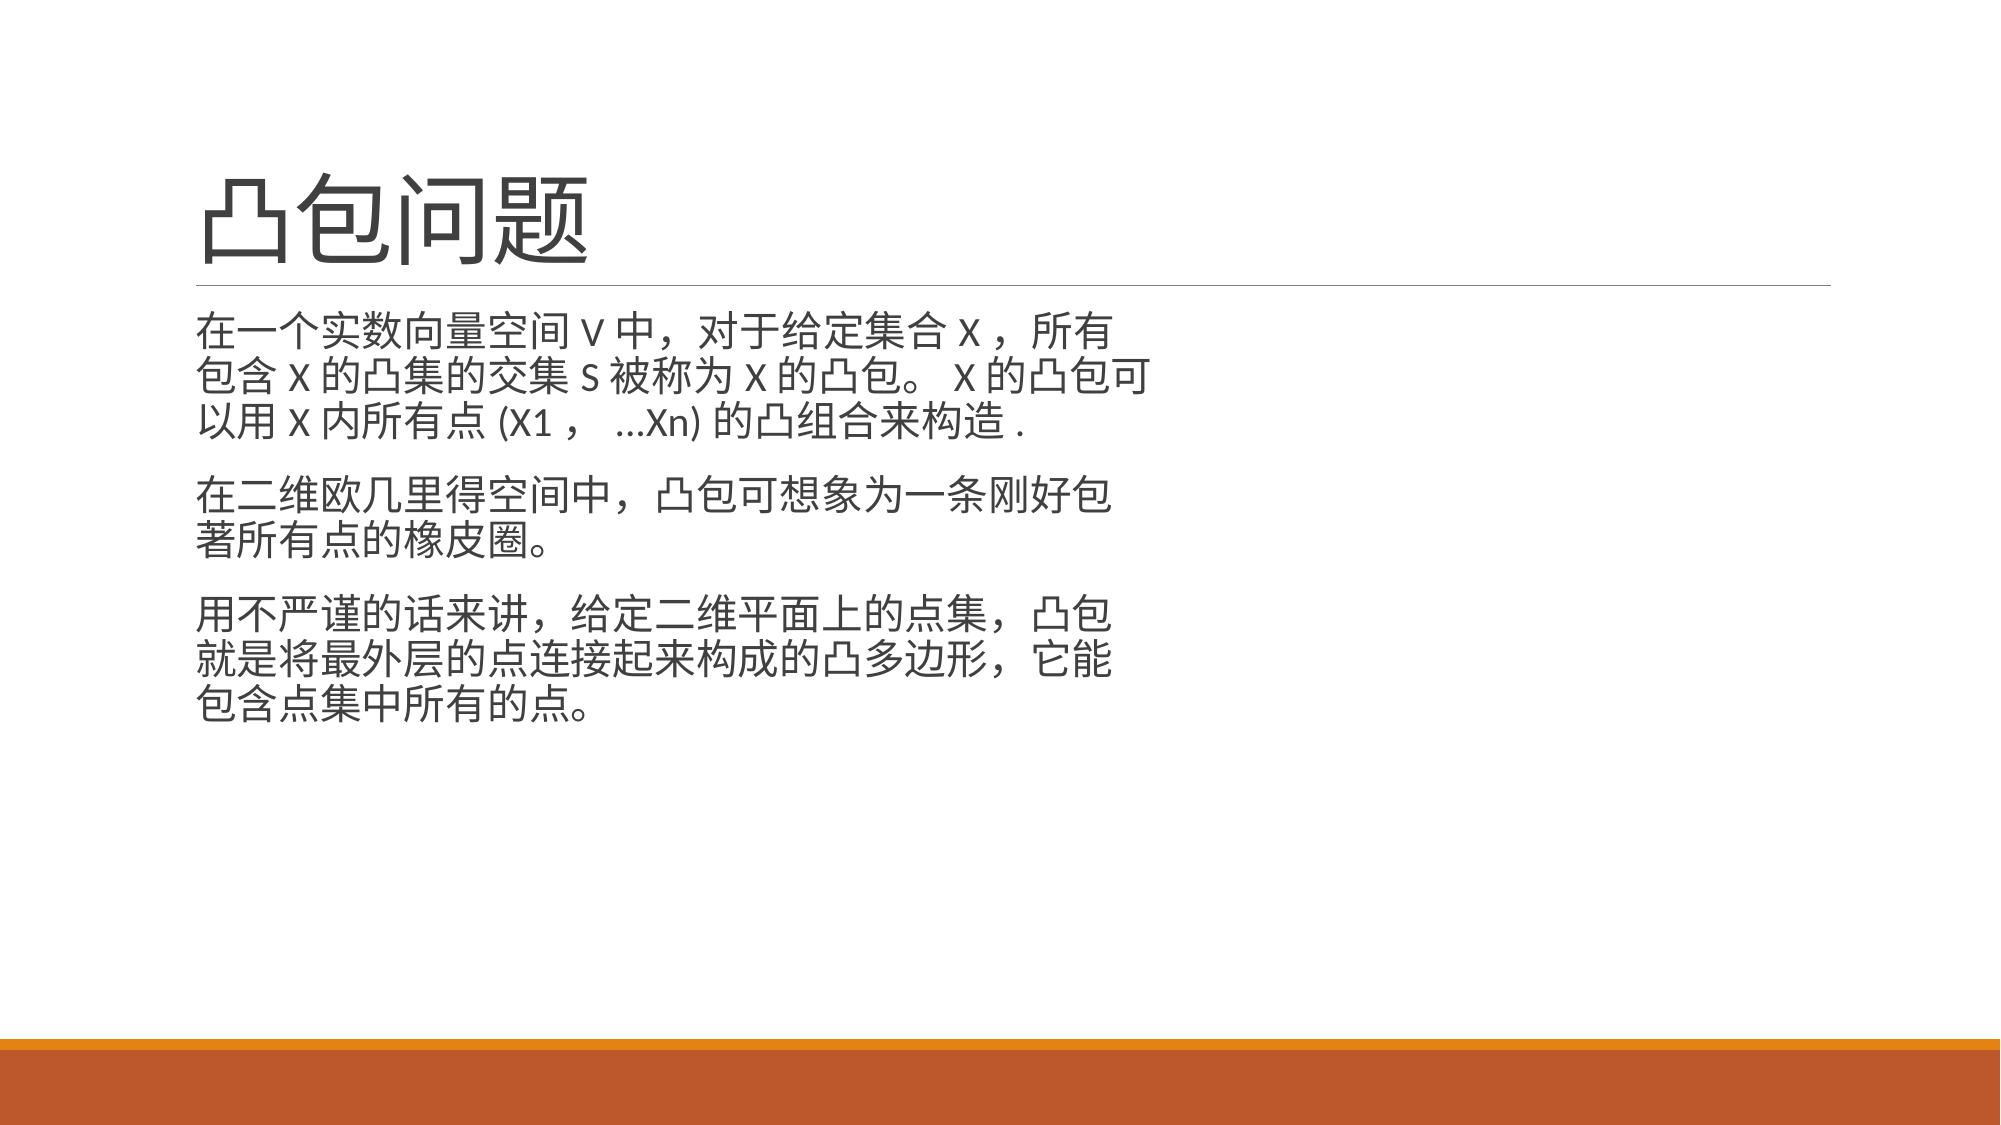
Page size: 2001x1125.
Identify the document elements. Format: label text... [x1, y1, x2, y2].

list 在一个实数向量空间V中，对于给定集合X，所有包含X的凸集的交集S被称为X的凸包。X的凸包可以用X内所有点(X1，...Xn)的凸组合来构造. 在二维欧几里得空间中，凸包可想象为一条刚好包著所有点的橡皮圈。 用不严谨的话来讲，给定二维平面上的点集，凸包就是将最外层的点连接起来构成的凸多边形，它能包含点集中所有的点。 [180, 302, 1155, 963]
title 凸包问题 [180, 47, 1830, 285]
